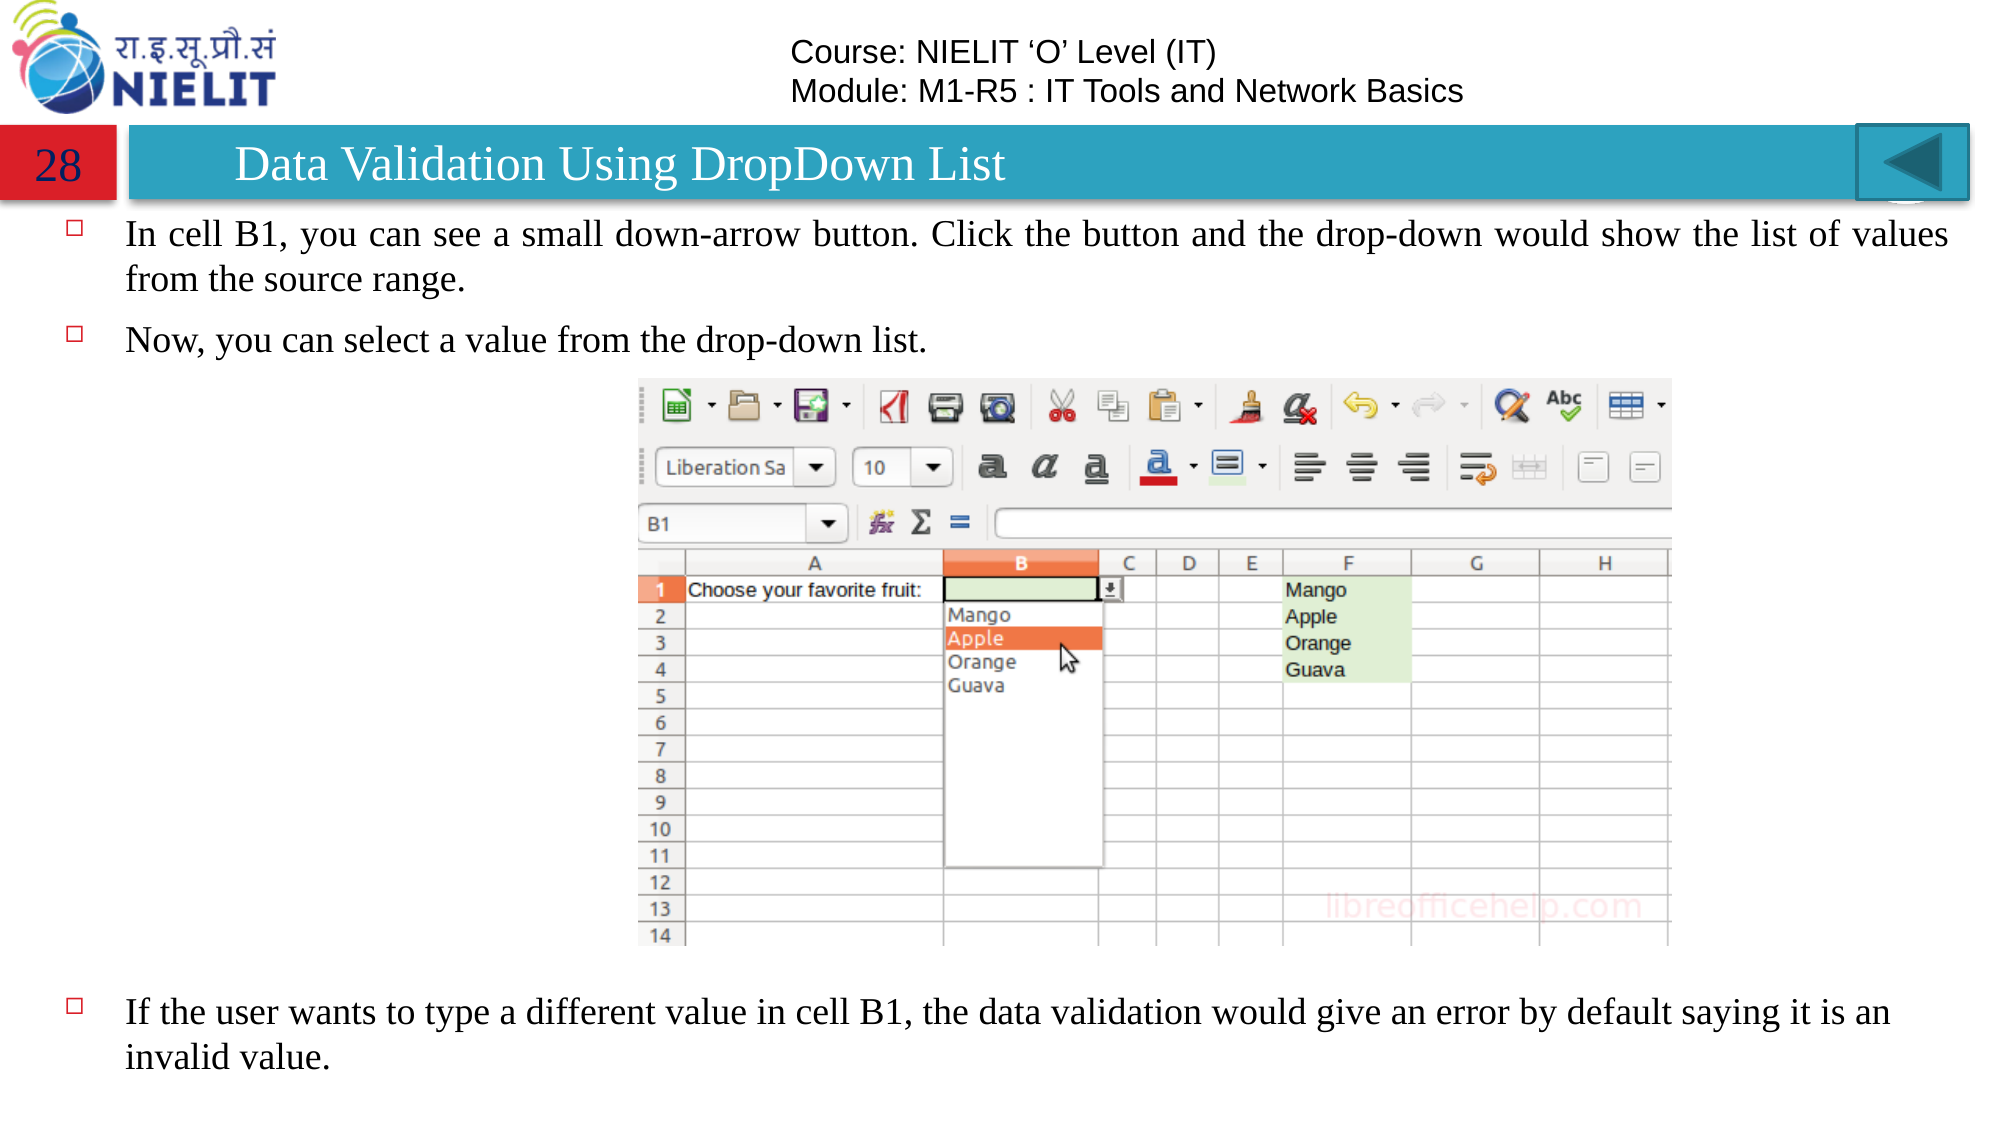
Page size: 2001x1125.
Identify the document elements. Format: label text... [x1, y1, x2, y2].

slide_number 28 [0, 125, 117, 200]
picture [307, 10, 1891, 121]
list In cell B1, you can see a small down-arrow button. Click the button and the drop-down would show the list of values from the source range. Now, you can select a value from the drop-down list. If the user wants to type a different value in cell B1, the data validation would give an error by default saying it is an invalid value. [46, 199, 1969, 1090]
picture [638, 377, 1672, 946]
picture [12, 0, 276, 114]
title Data Validation Using DropDown List [216, 125, 1969, 199]
